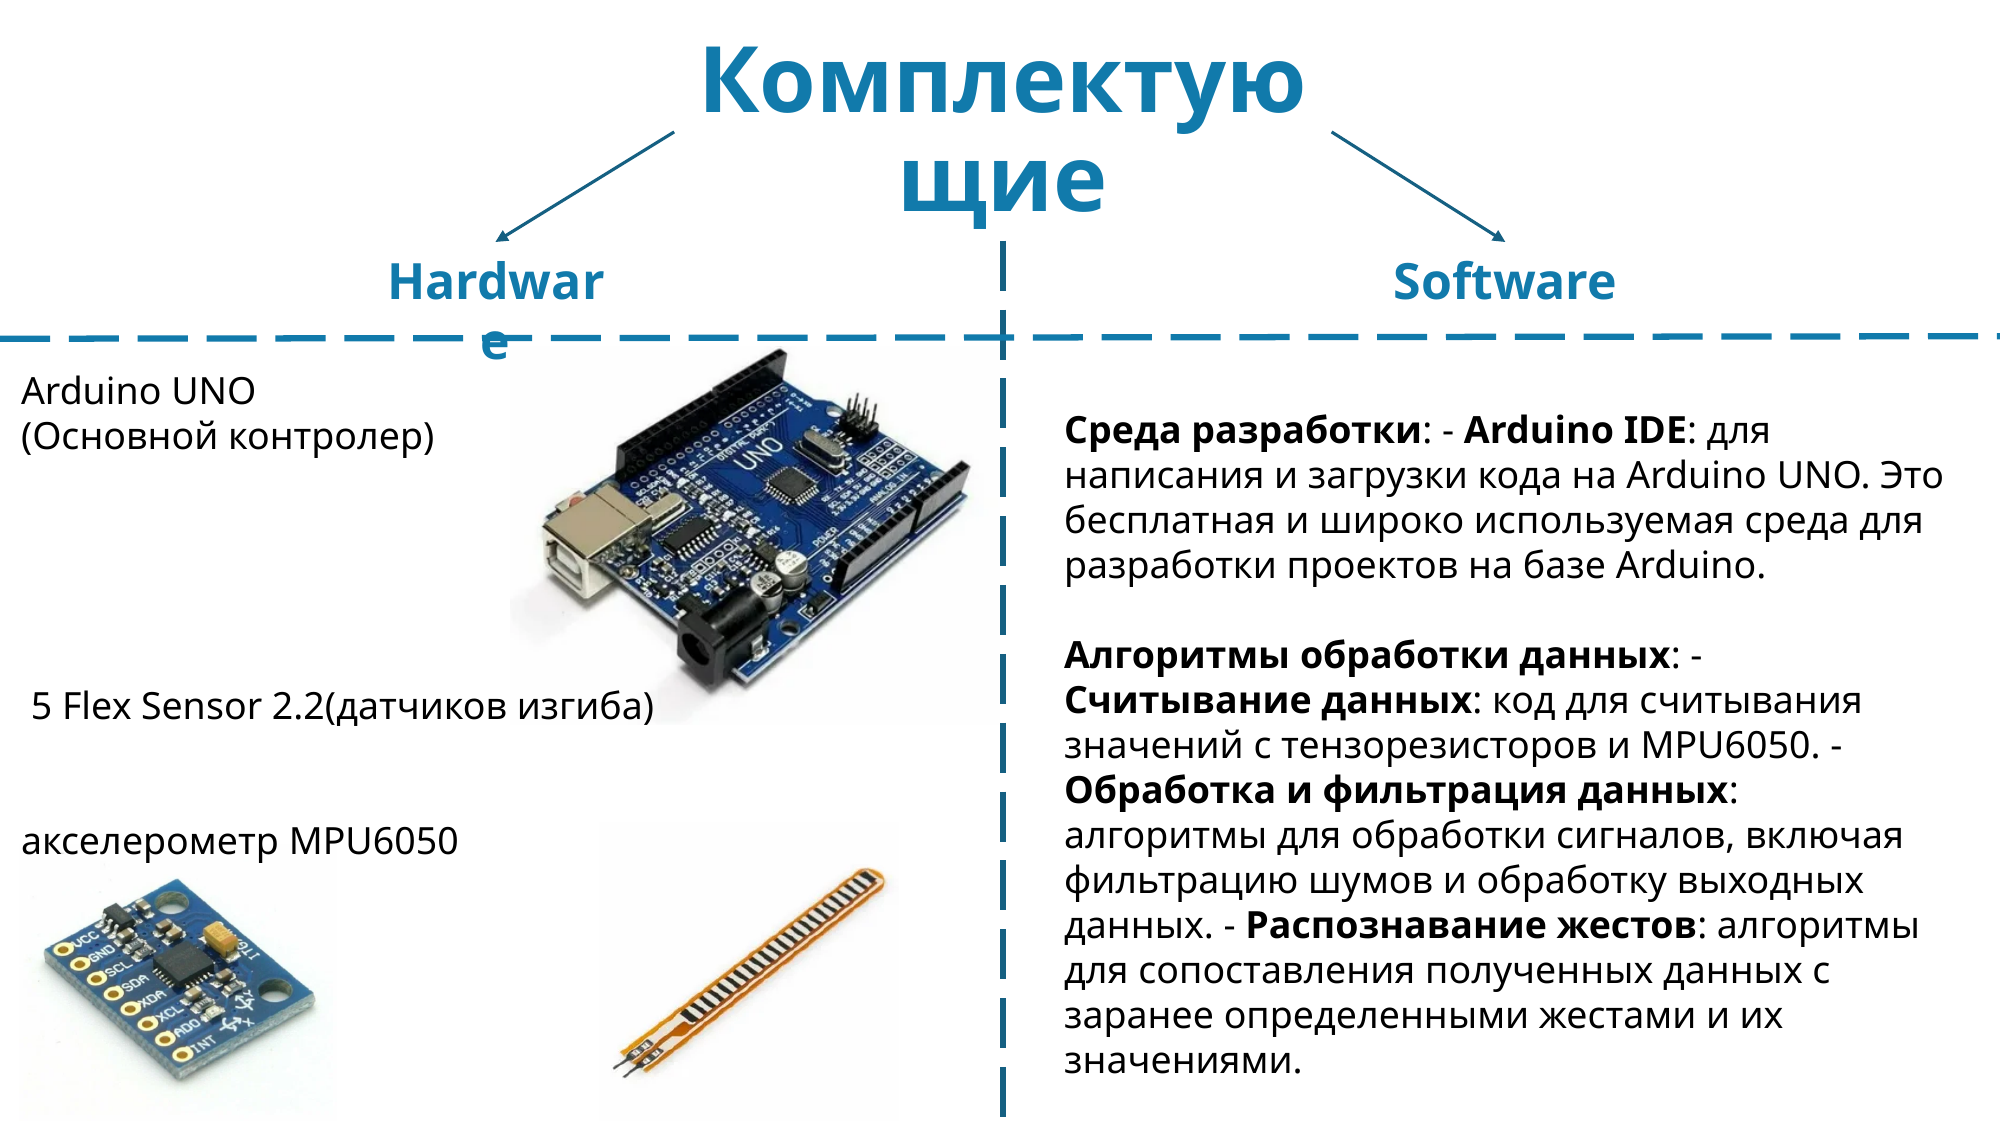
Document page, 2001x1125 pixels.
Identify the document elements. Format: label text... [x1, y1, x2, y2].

text_box Hardware [360, 241, 631, 335]
text_box Software [1378, 241, 1632, 317]
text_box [494, 131, 675, 243]
text_box Hardware [360, 340, 631, 359]
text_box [0, 335, 2000, 340]
picture [599, 822, 899, 1122]
picture [19, 844, 337, 1122]
text_box Arduino UNO (Основной контролер) 5 Flex Sensor 2.2(датчиков изгиба) акселерометр MPU6050 [6, 359, 756, 1005]
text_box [1331, 131, 1506, 243]
picture [510, 345, 1001, 725]
title Комплектующие [674, 23, 1332, 241]
text_box Среда разработки: - Arduino IDE: для написания и загрузки кода на Arduino UNO. Это бесплатная и широко используемая среда для разработки проектов на базе Arduino. Алгоритмы обработки данных: - Считывание данных: код для считывания значений с тензорезисторов и MPU6050. - Обработка и фильтрация данных: алгоритмы для обработки сигналов, включая фильтрацию шумов и обработку выходных данных. - Распознавание жестов: алгоритмы для сопоставления полученных данных с заранее определенными жестами и их значениями. [1049, 398, 1962, 1089]
